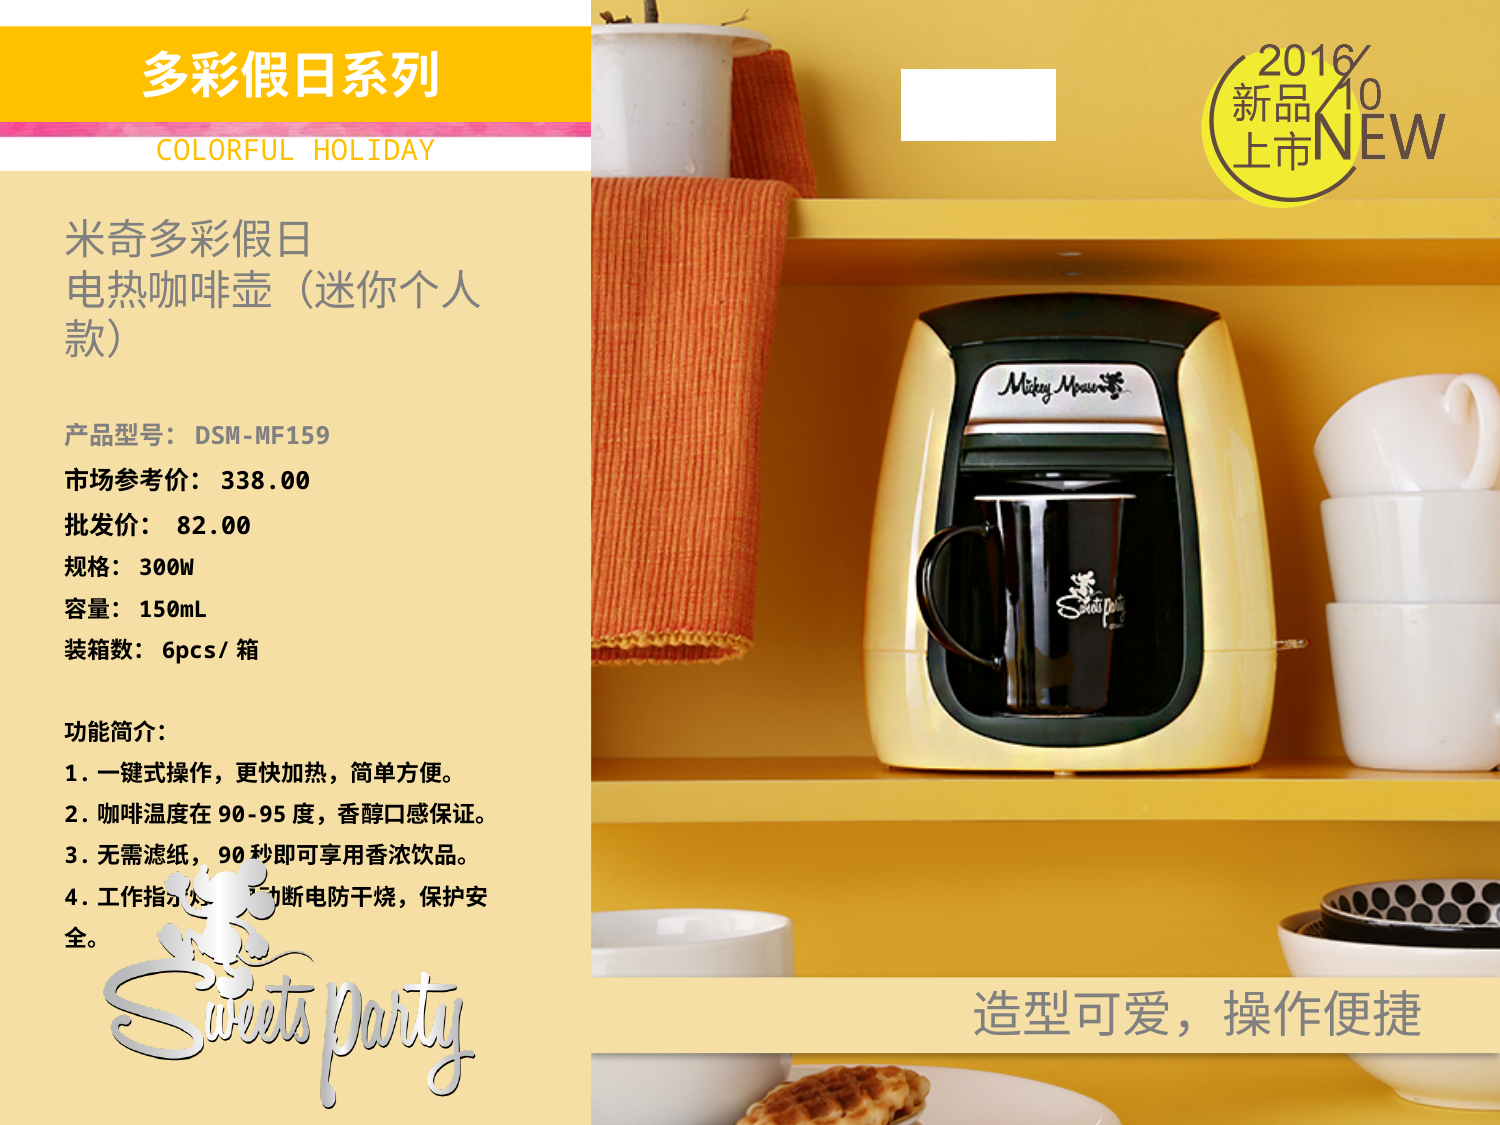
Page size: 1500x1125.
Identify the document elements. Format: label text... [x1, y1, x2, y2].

text_box 米奇多彩假日 电热咖啡壶（迷你个人款） 产品型号：DSM-MF159 市场参考价：338.00 批发价： 82.00 规格：300W 容量：150mL 装箱数：6pcs/箱 功能简介： 1.一键式操作，更快加热，简单方便。 2.咖啡温度在90-95度，香醇口感保证。 3.无需滤纸，90秒即可享用香浓饮品。 4.工作指示灯及自动断电防干烧，保护安全。 [56, 205, 536, 959]
text_box [0, 183, 585, 1125]
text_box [0, 26, 594, 175]
picture [0, 0, 1500, 1125]
picture [95, 848, 478, 1114]
